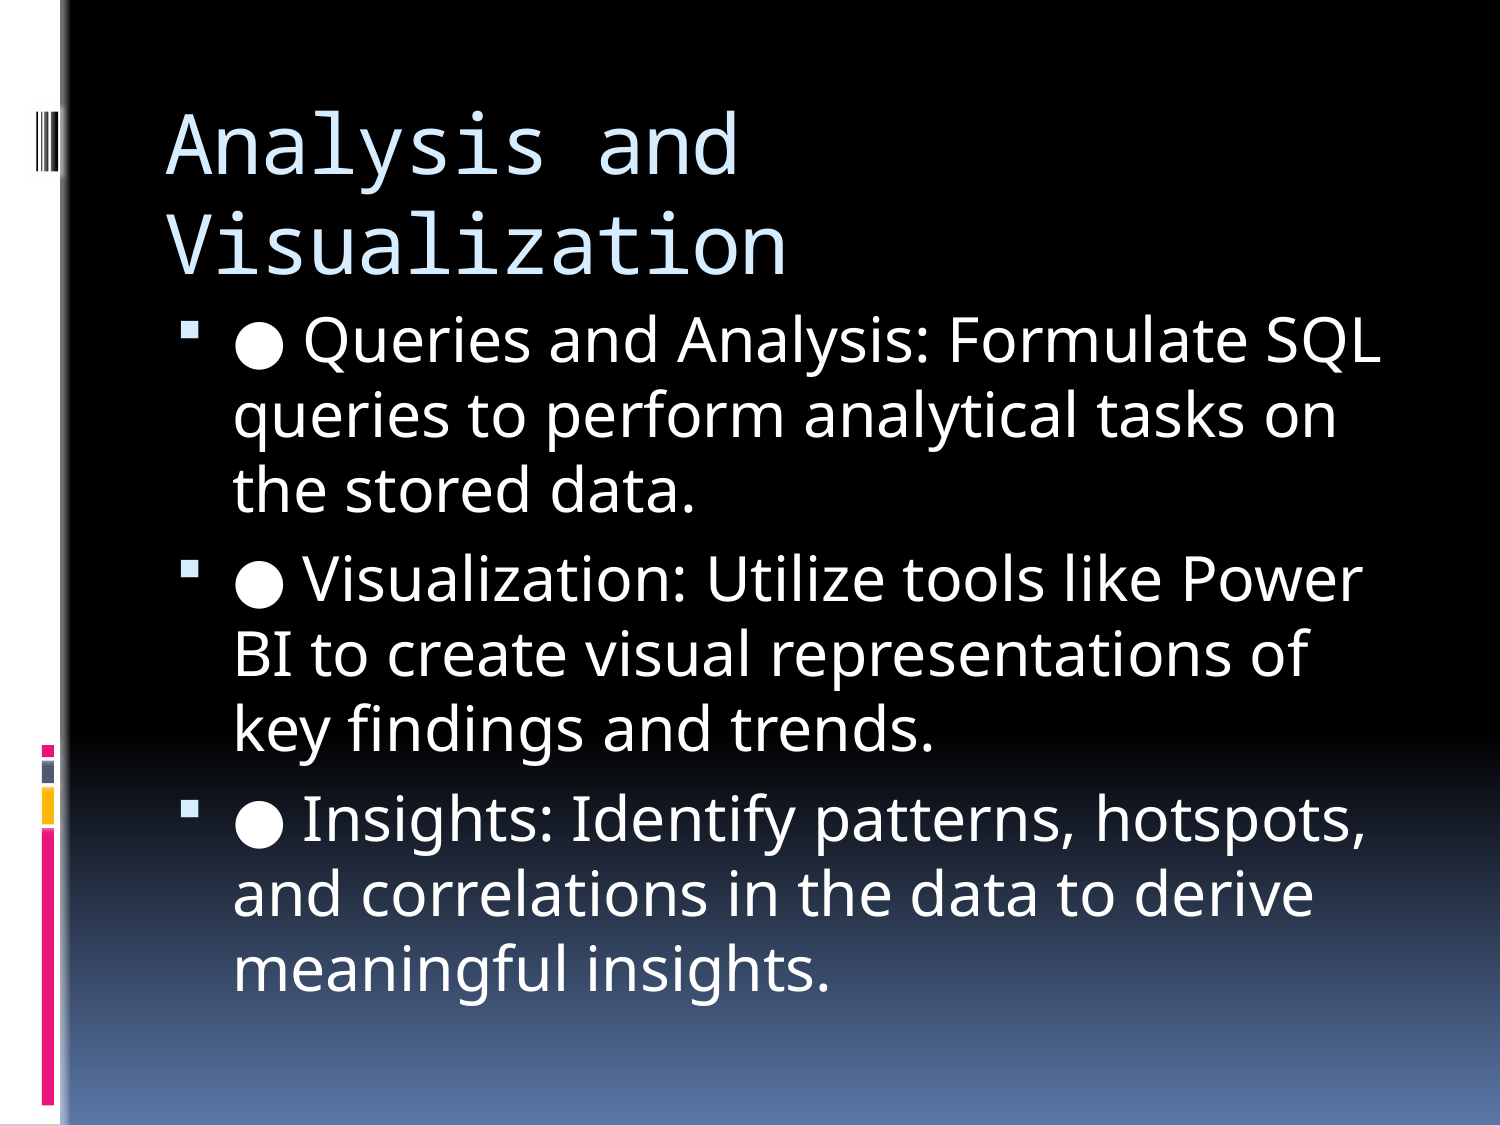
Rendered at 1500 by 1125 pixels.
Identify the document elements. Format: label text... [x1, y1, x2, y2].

title Analysis and Visualization [150, 83, 1425, 234]
list ● Queries and Analysis: Formulate SQL queries to perform analytical tasks on the stored data. ● Visualization: Utilize tools like Power BI to create visual representations of key findings and trends. ● Insights: Identify patterns, hotspots, and correlations in the data to derive meaningful insights. [150, 292, 1425, 1043]
